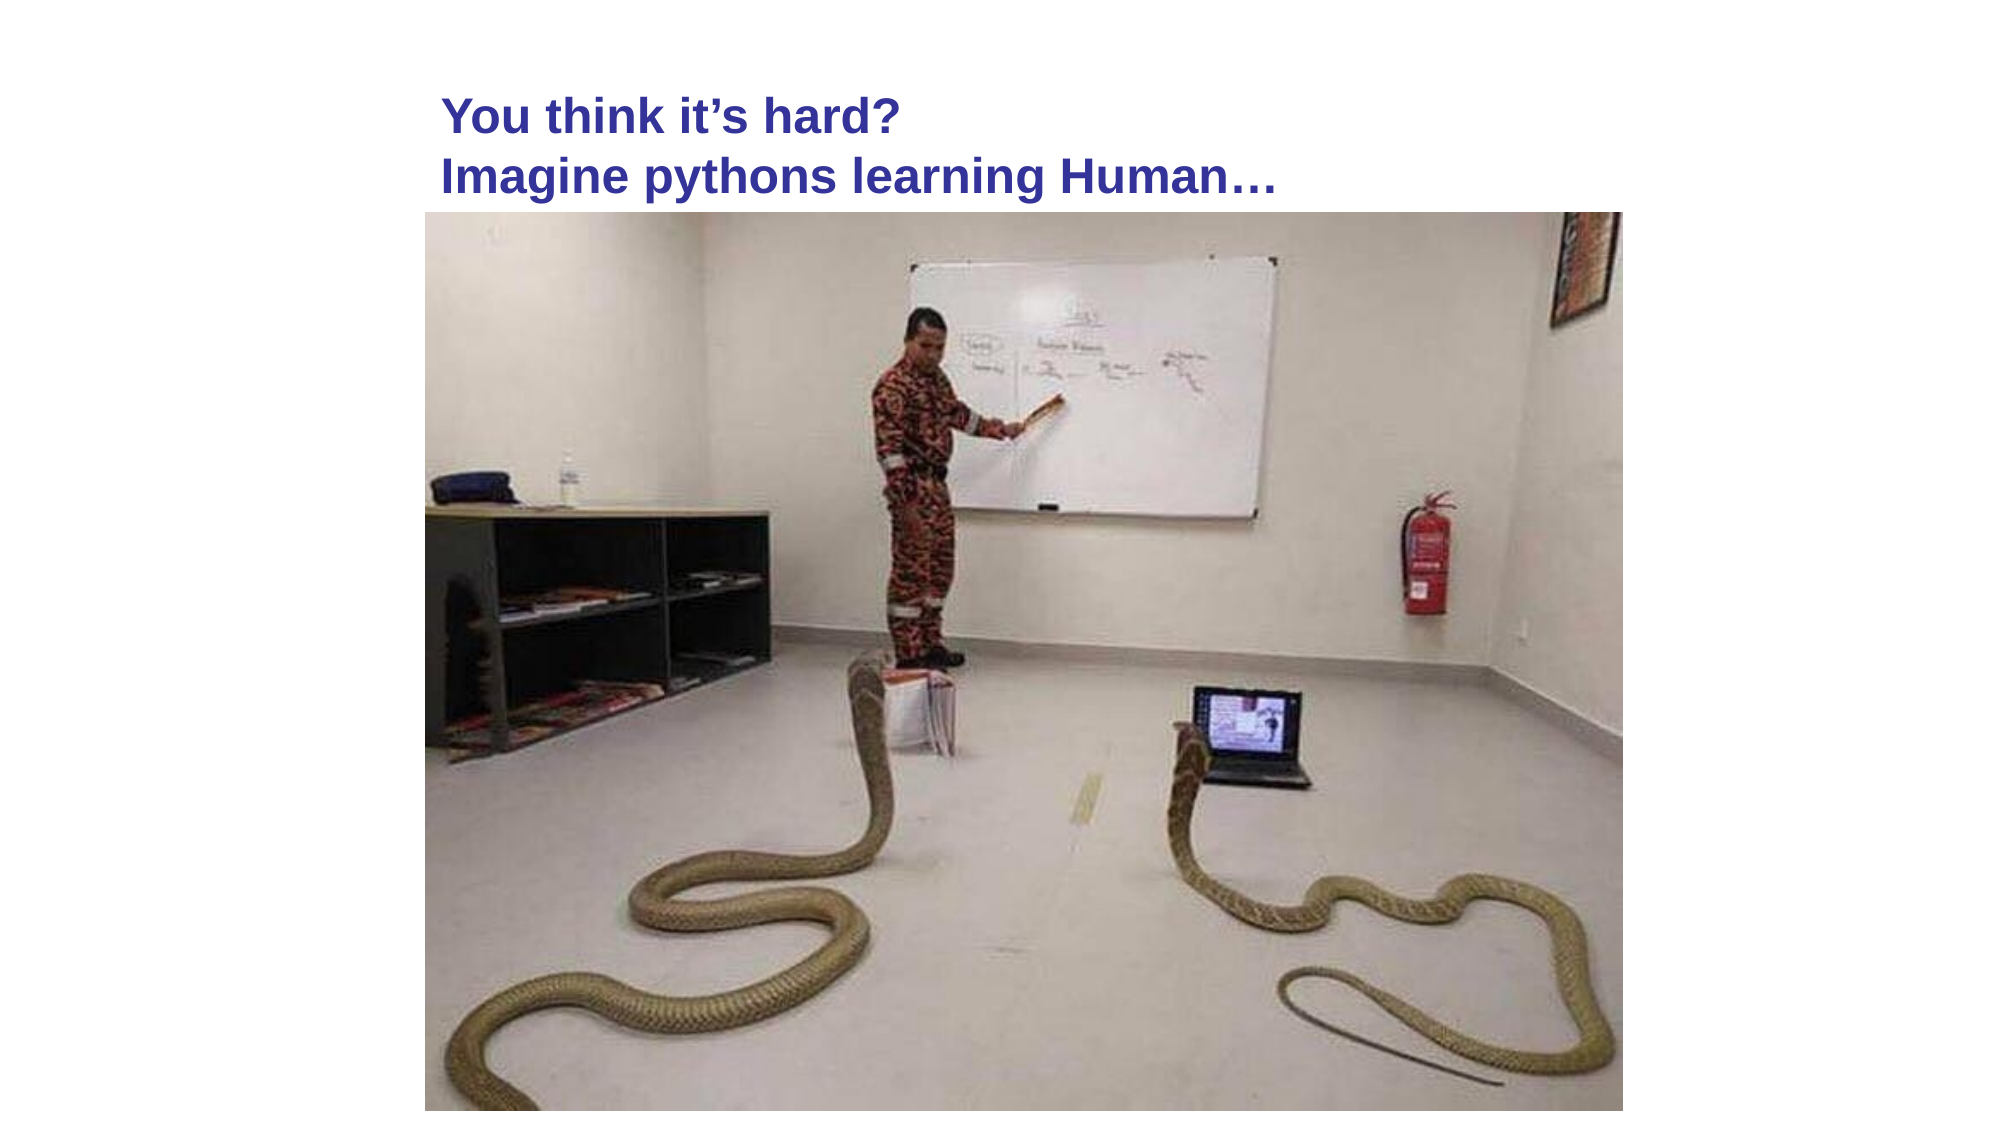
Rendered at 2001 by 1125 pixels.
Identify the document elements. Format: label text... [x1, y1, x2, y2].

picture [424, 212, 1624, 1112]
text_box You think it’s hard? Imagine pythons learning Human… [425, 76, 1295, 210]
